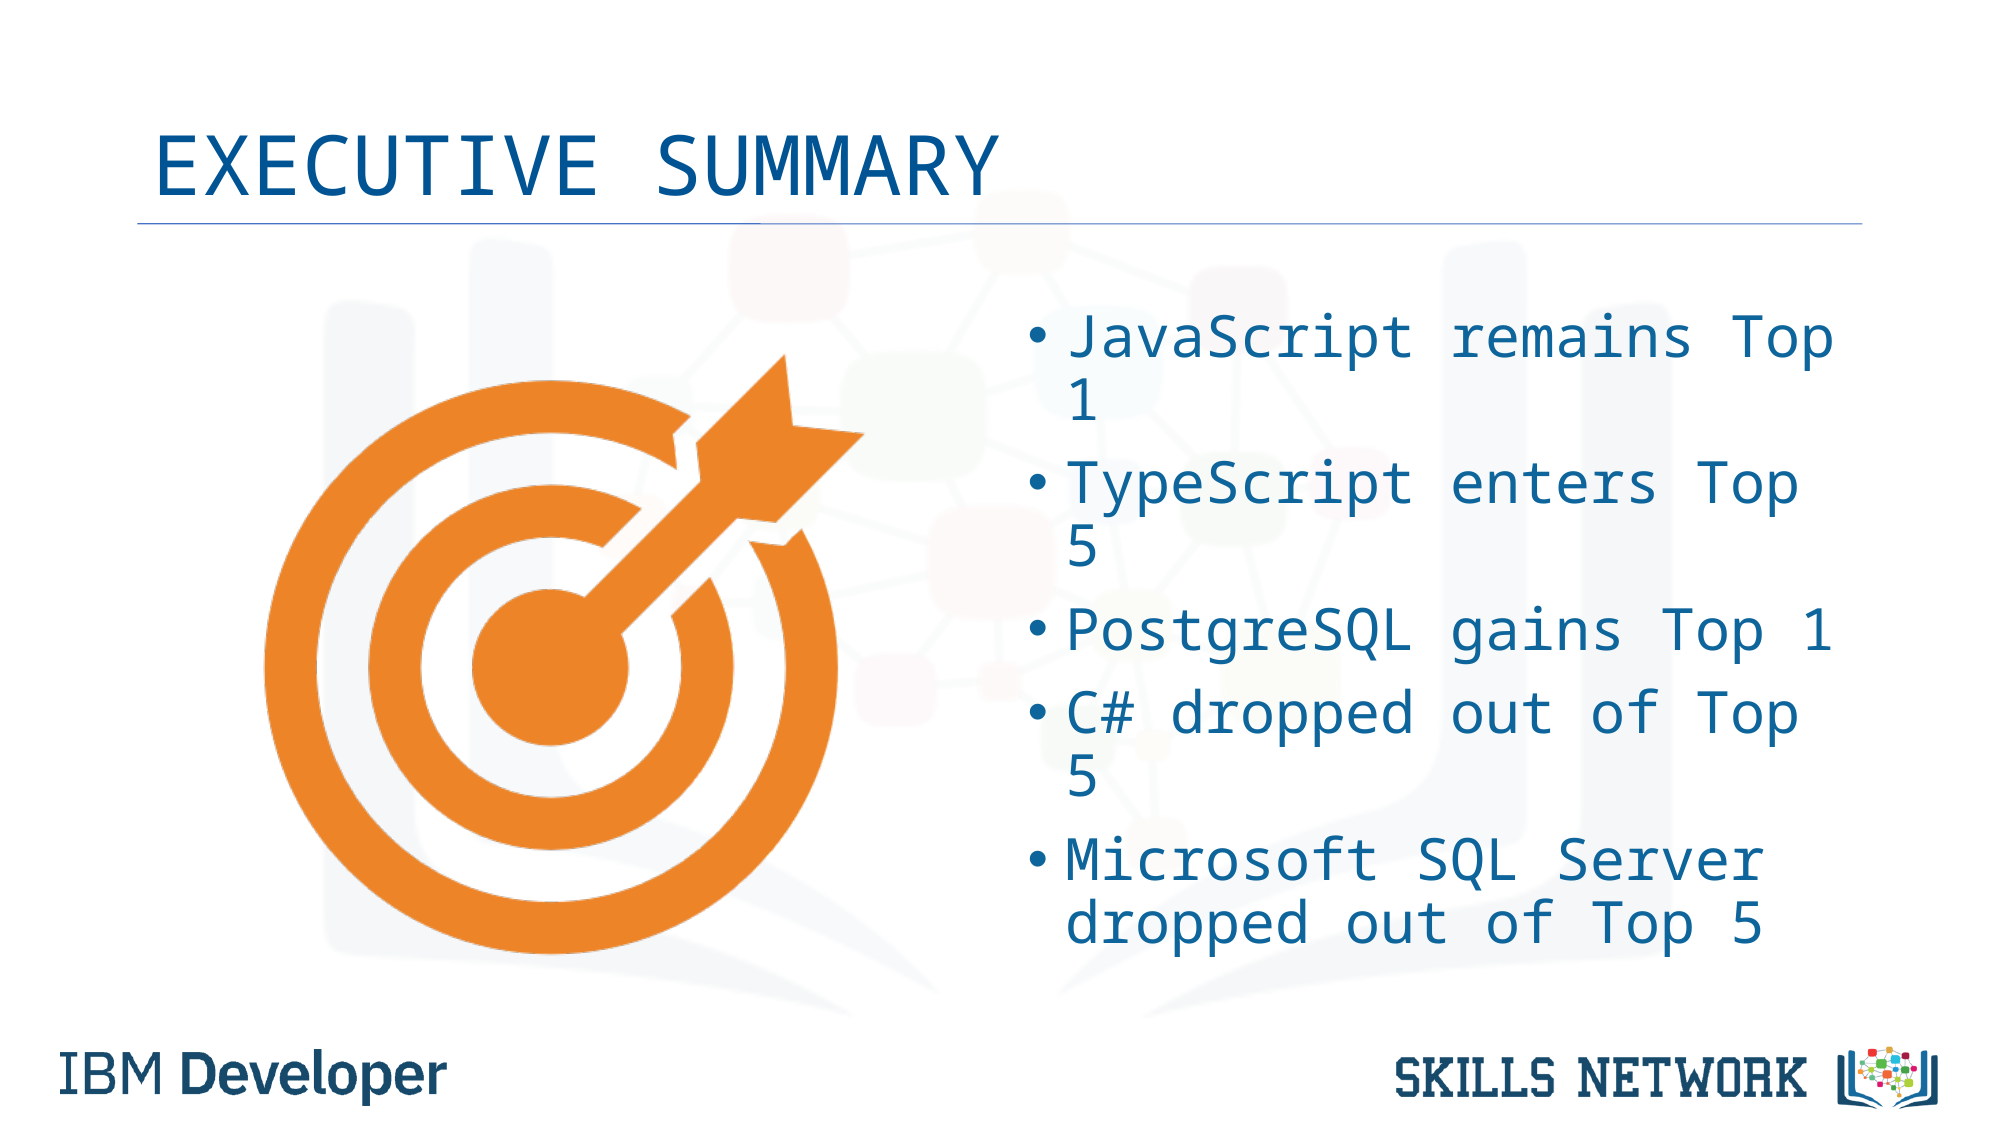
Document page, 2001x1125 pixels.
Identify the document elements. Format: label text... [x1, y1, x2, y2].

picture [205, 299, 920, 1014]
picture [1390, 1045, 1945, 1111]
list JavaScript remains Top 1 TypeScript enters Top 5 PostgreSQL gains Top 1 C# dropped out of Top 5 Microsoft SQL Server dropped out of Top 5 [1012, 299, 1863, 1014]
picture [55, 1045, 459, 1108]
title EXECUTIVE SUMMARY [137, 59, 1863, 278]
